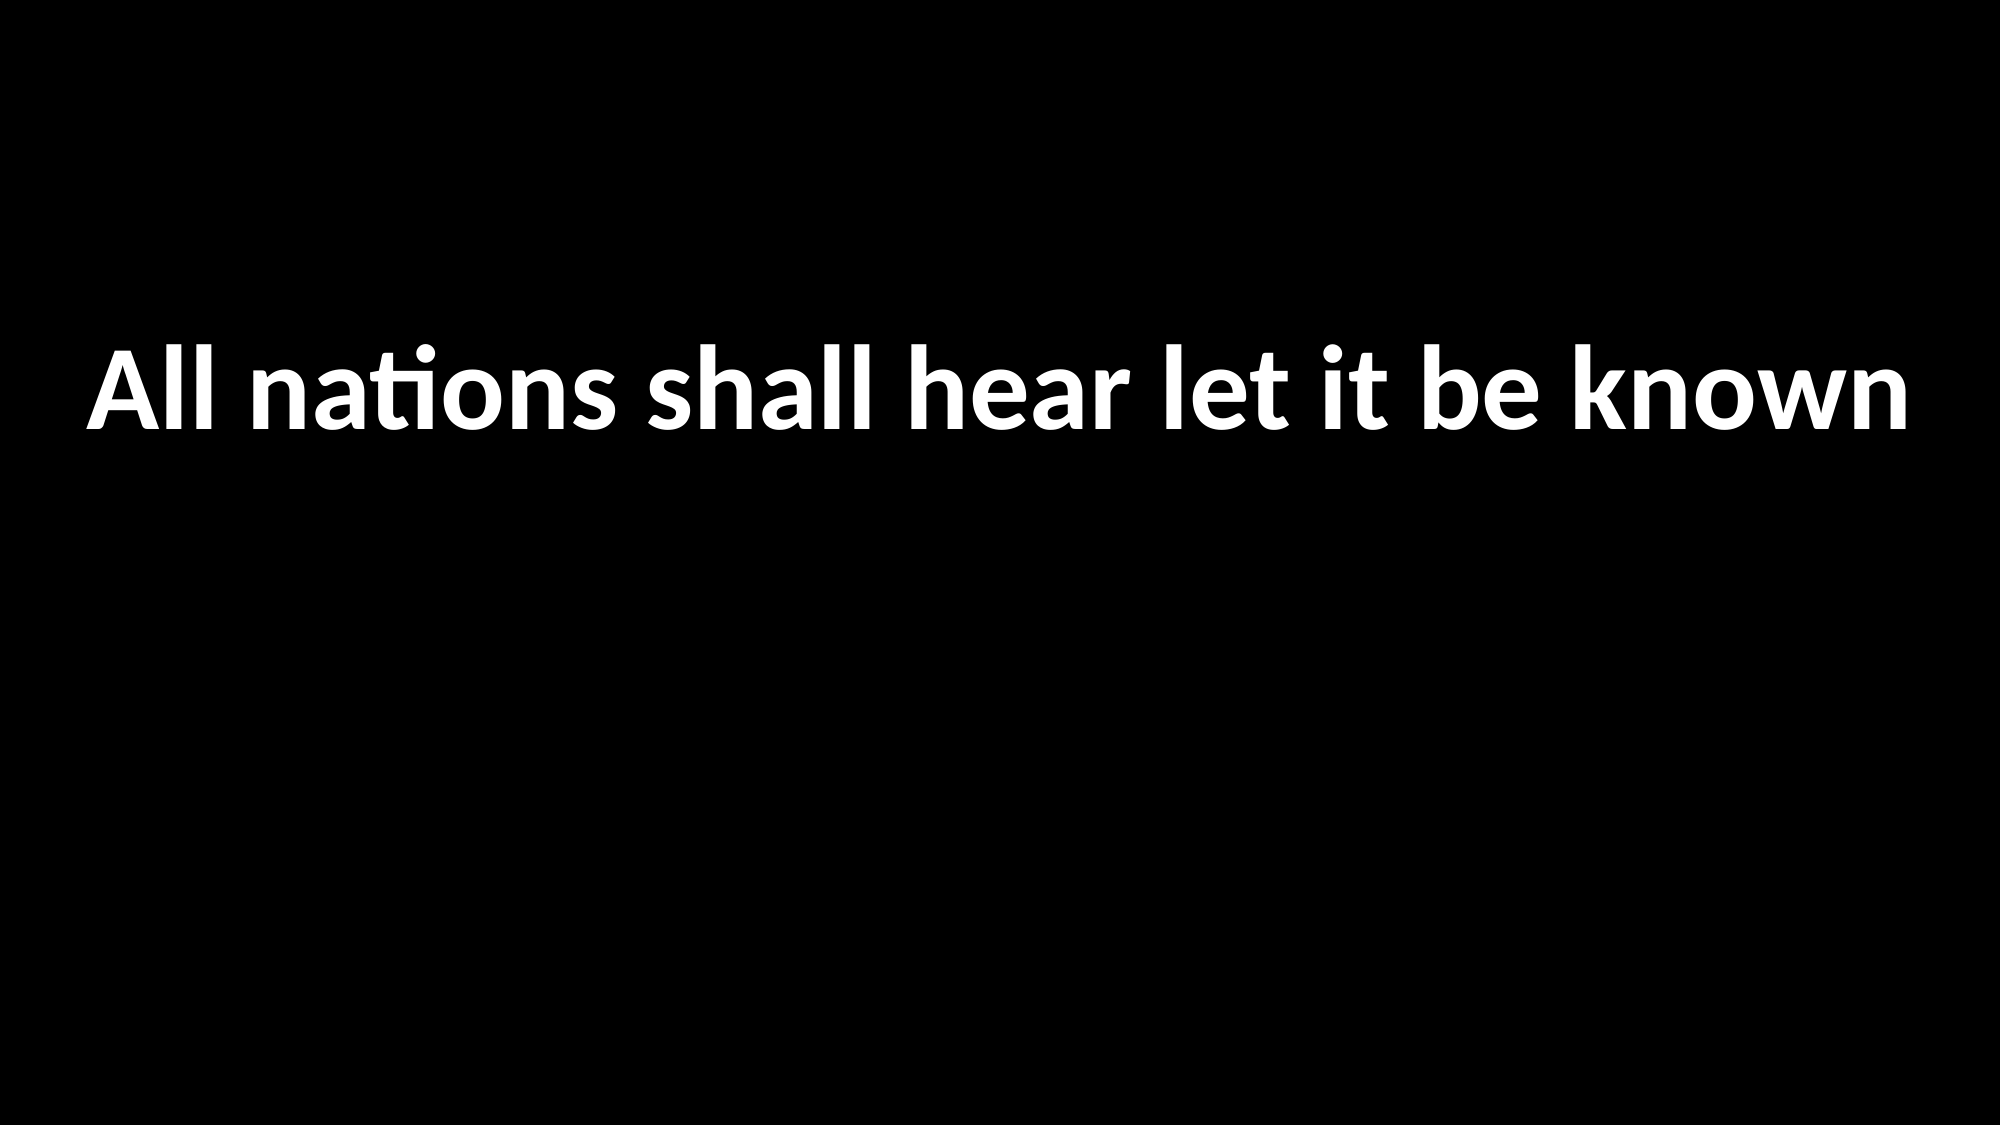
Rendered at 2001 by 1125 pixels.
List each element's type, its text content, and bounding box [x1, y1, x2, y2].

list All nations shall hear let it be known [0, 109, 2000, 464]
